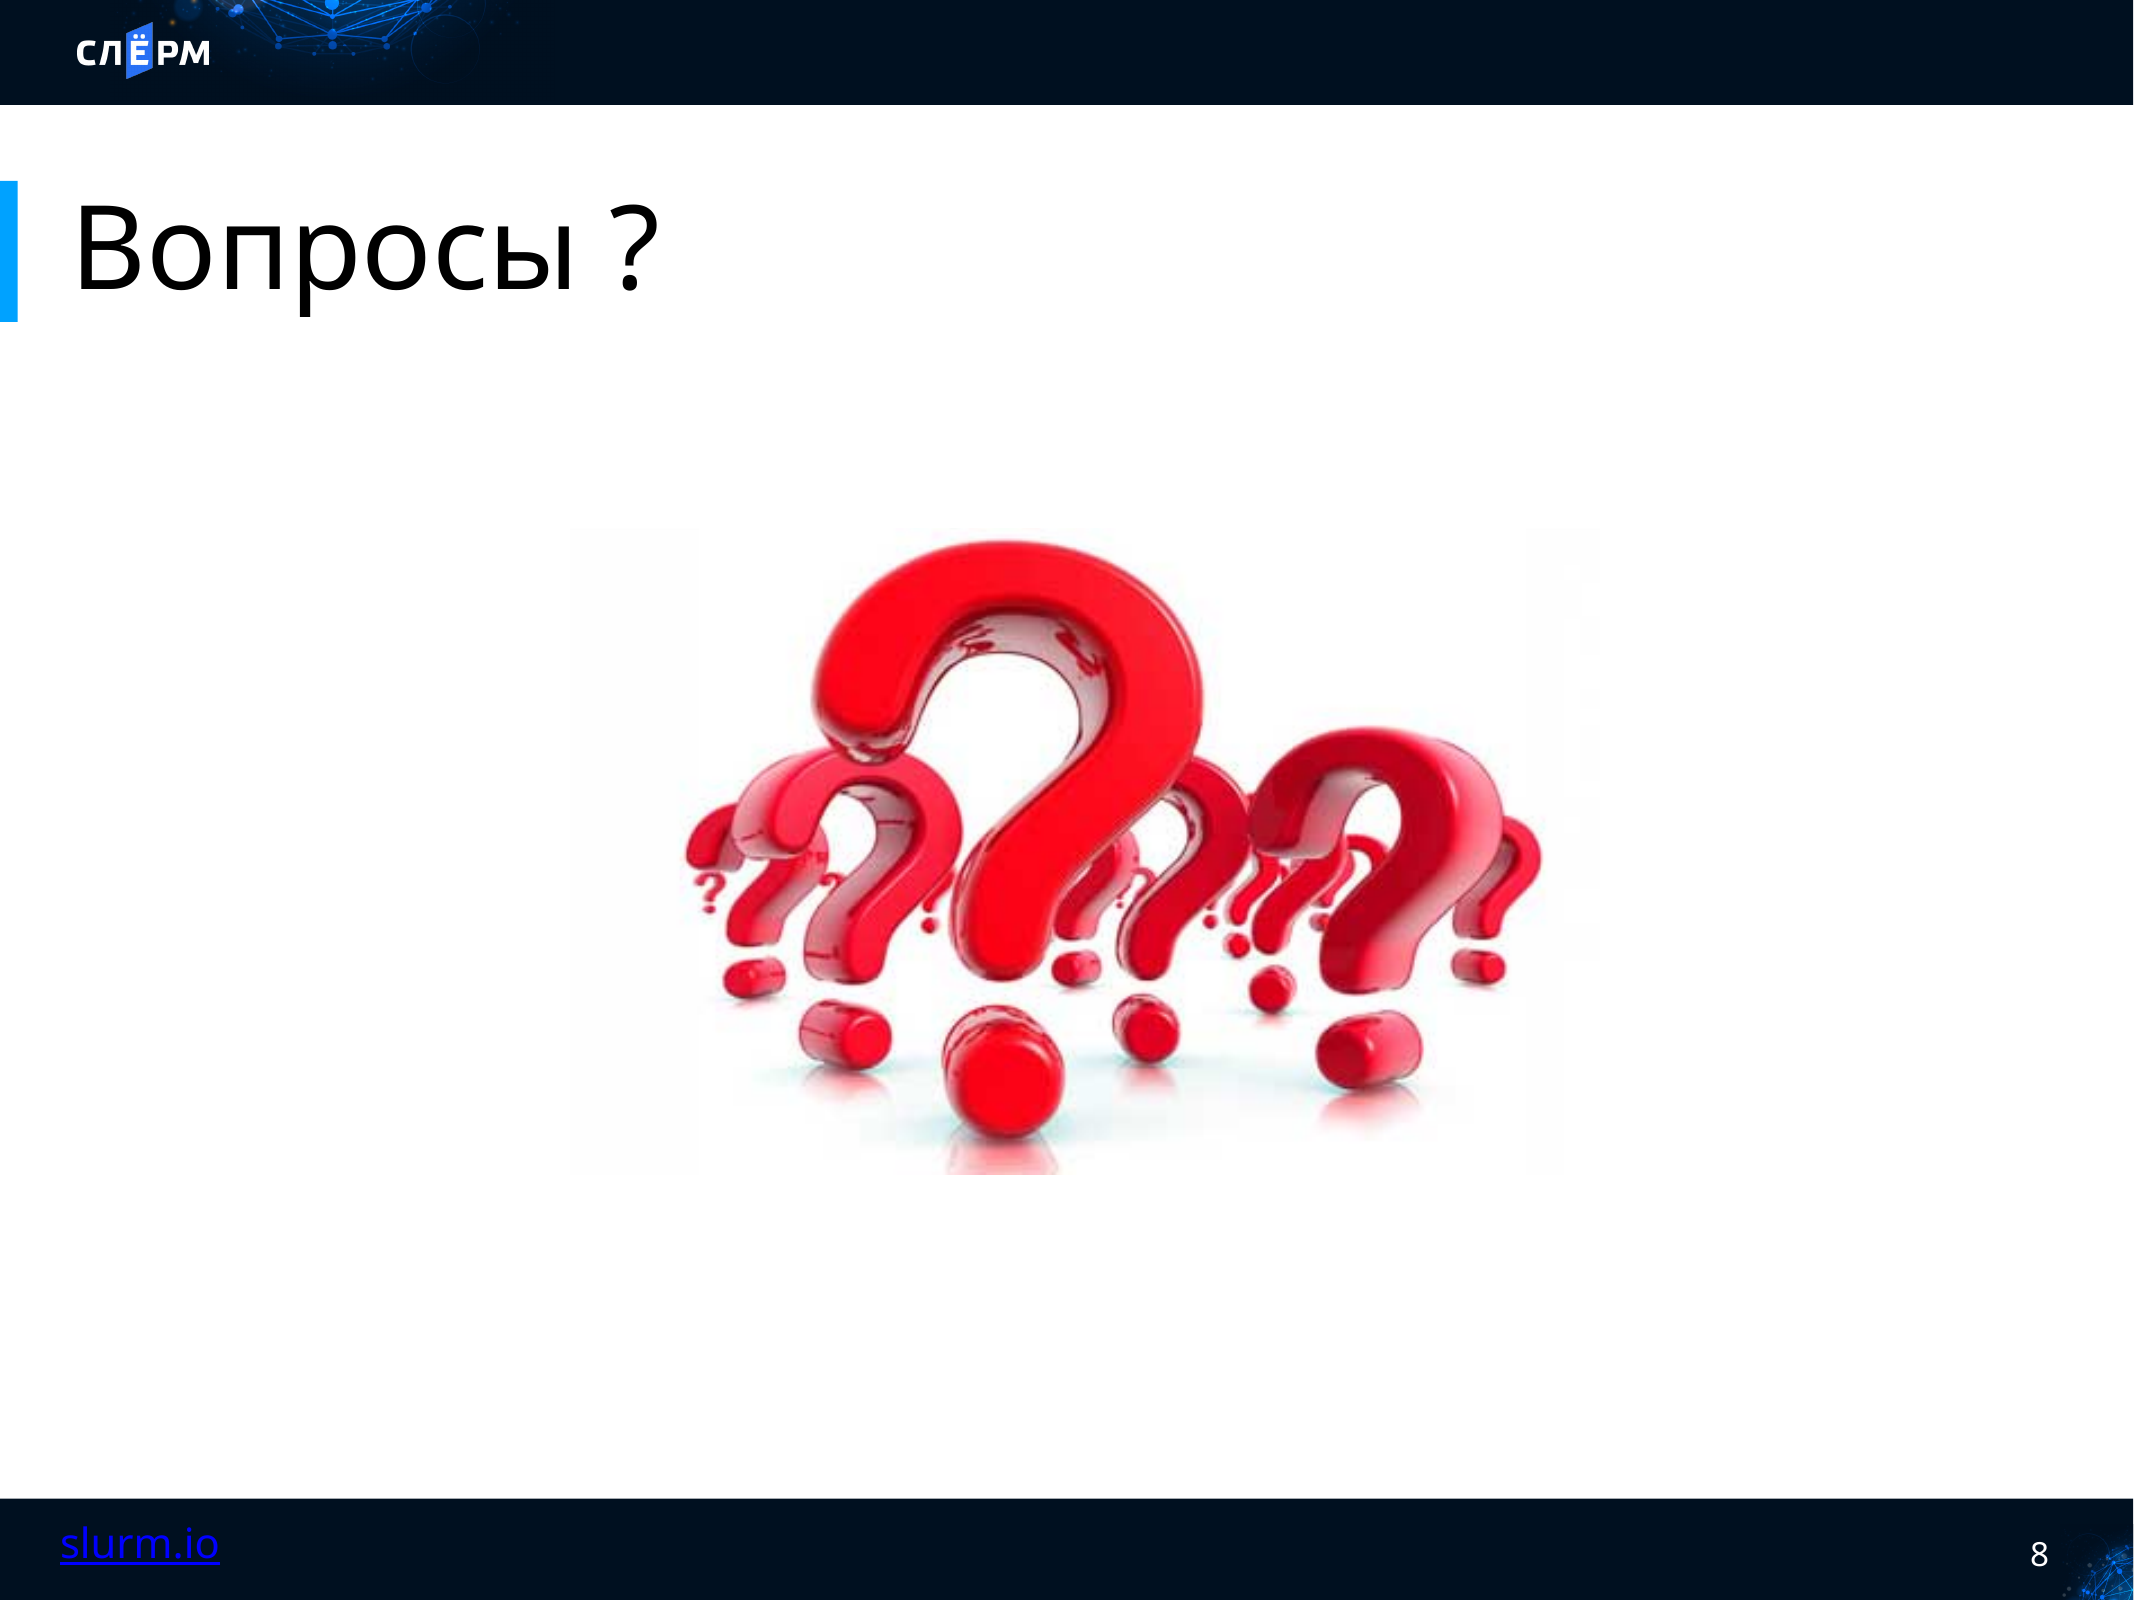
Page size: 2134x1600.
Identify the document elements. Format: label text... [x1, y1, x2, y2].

picture [2060, 1524, 2134, 1600]
title Вопросы ? [61, 164, 1029, 339]
picture [428, 528, 1781, 1175]
picture [77, 0, 556, 101]
text_box 8 [1949, 1524, 2060, 1587]
text_box slurm.io [51, 1508, 229, 1583]
text_box [0, 180, 18, 322]
text_box [0, 1498, 2134, 1600]
text_box [0, 0, 2134, 105]
